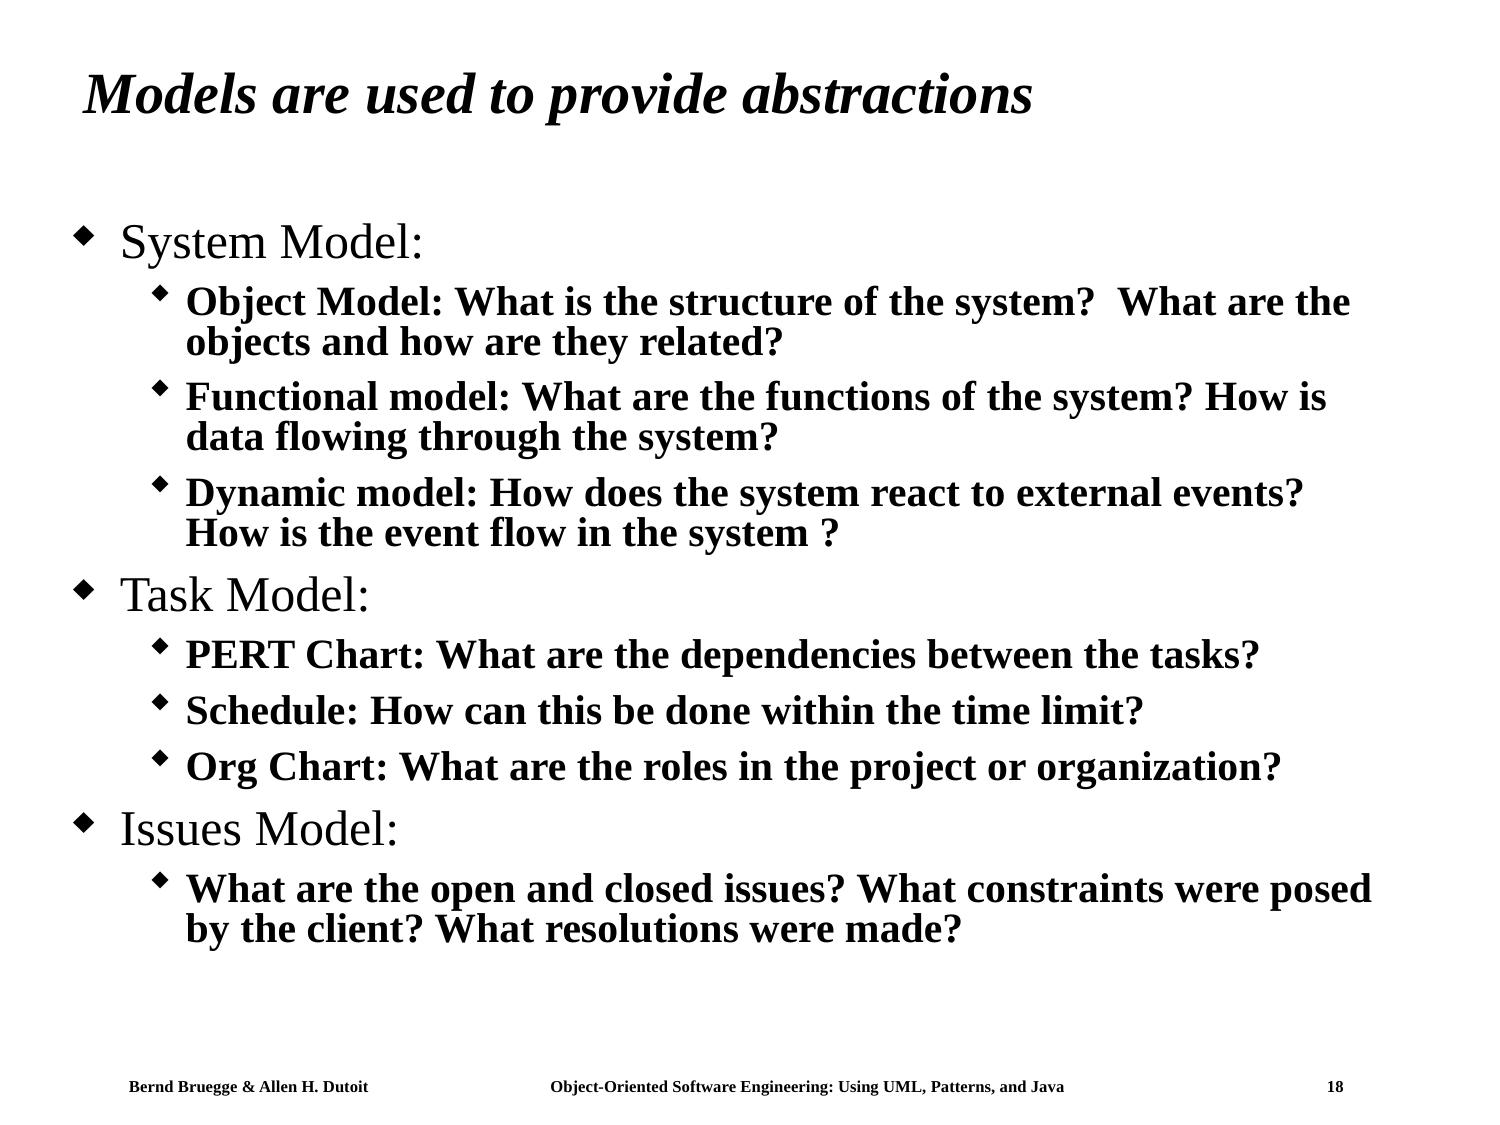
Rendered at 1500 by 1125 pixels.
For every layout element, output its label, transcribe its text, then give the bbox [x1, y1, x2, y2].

list System Model: Object Model: What is the structure of the system? What are the objects and how are they related? Functional model: What are the functions of the system? How is data flowing through the system? Dynamic model: How does the system react to external events? How is the event flow in the system ? Task Model: PERT Chart: What are the dependencies between the tasks? Schedule: How can this be done within the time limit? Org Chart: What are the roles in the project or organization? Issues Model: What are the open and closed issues? What constraints were posed by the client? What resolutions were made? [58, 212, 1413, 1042]
title Models are used to provide abstractions [68, 36, 1407, 153]
